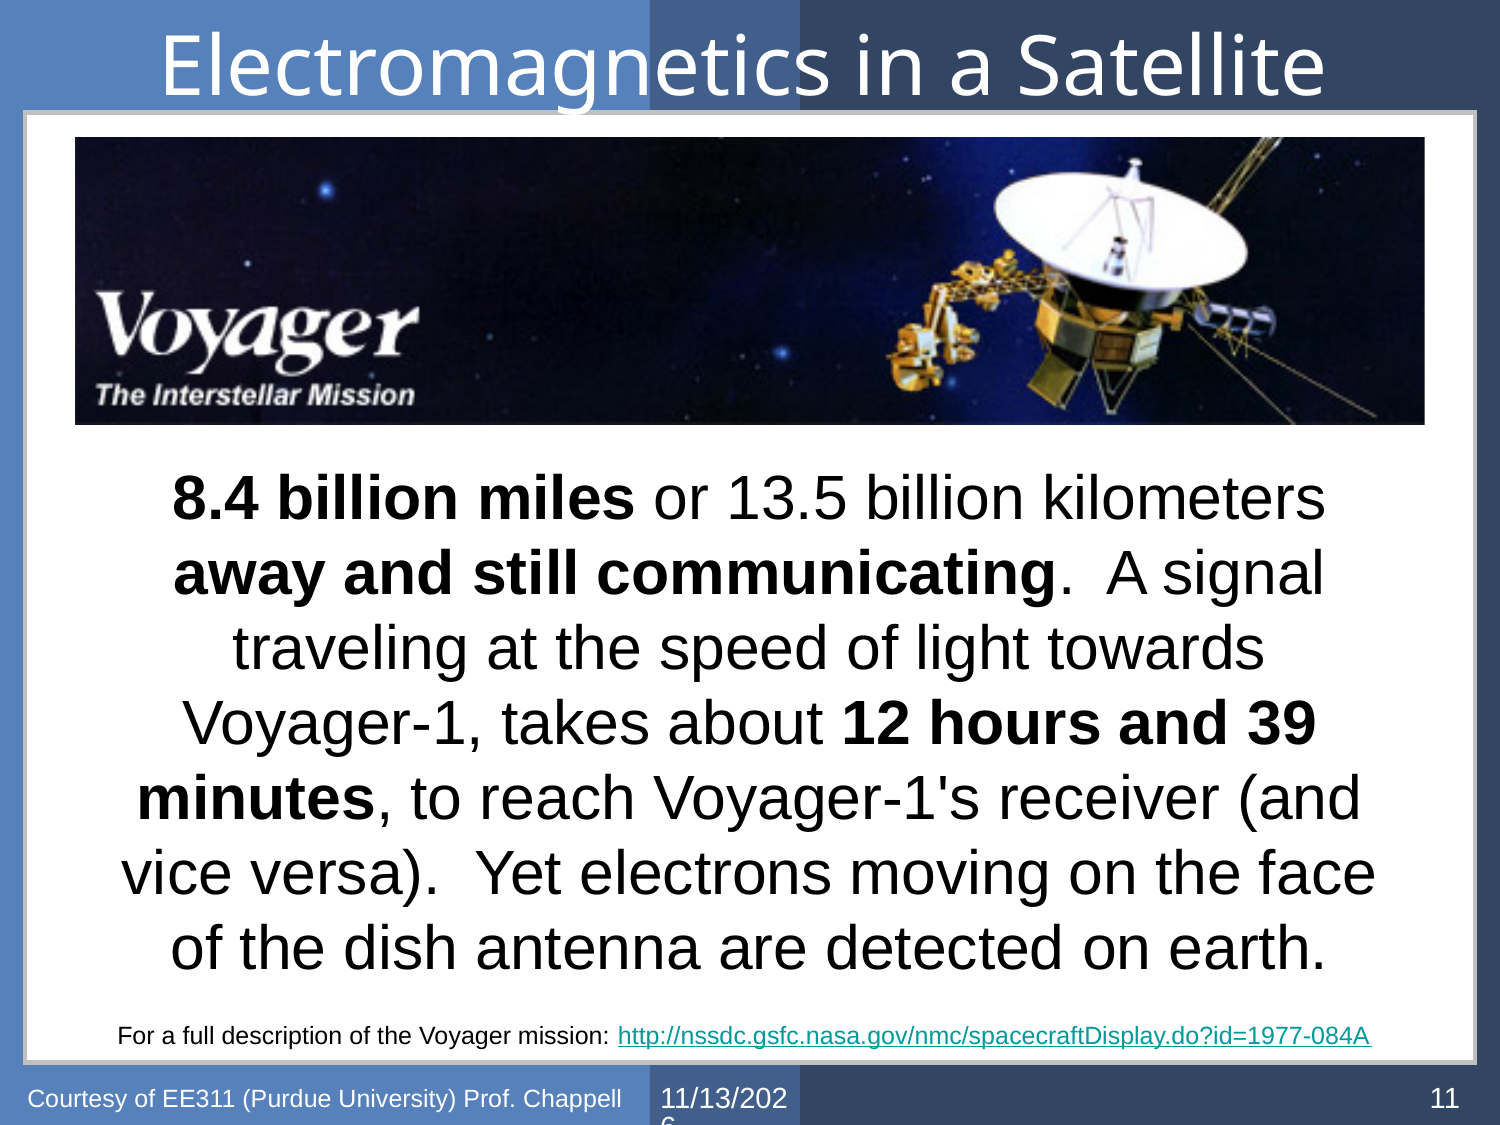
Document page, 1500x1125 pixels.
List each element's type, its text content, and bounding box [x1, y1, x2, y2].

title Electromagnetics in a Satellite [49, 12, 1438, 113]
picture [74, 137, 1425, 426]
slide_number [644, 1120, 808, 1125]
text_box 8.4 billion miles or 13.5 billion kilometers away and still communicating. A signal traveling at the speed of light towards Voyager-1, takes about 12 hours and 39 minutes, to reach Voyager-1's receiver (and vice versa). Yet electrons moving on the face of the dish antenna are detected on earth. [99, 450, 1400, 990]
text_box For a full description of the Voyager mission: http://nssdc.gsfc.nasa.gov/nmc/spacecraftDisplay.do?id=1977-084A [99, 1011, 1389, 1087]
text_box Courtesy of EE311 (Purdue University) Prof. Chappell [12, 1074, 1275, 1120]
slide_number 11 [1124, 1071, 1476, 1125]
